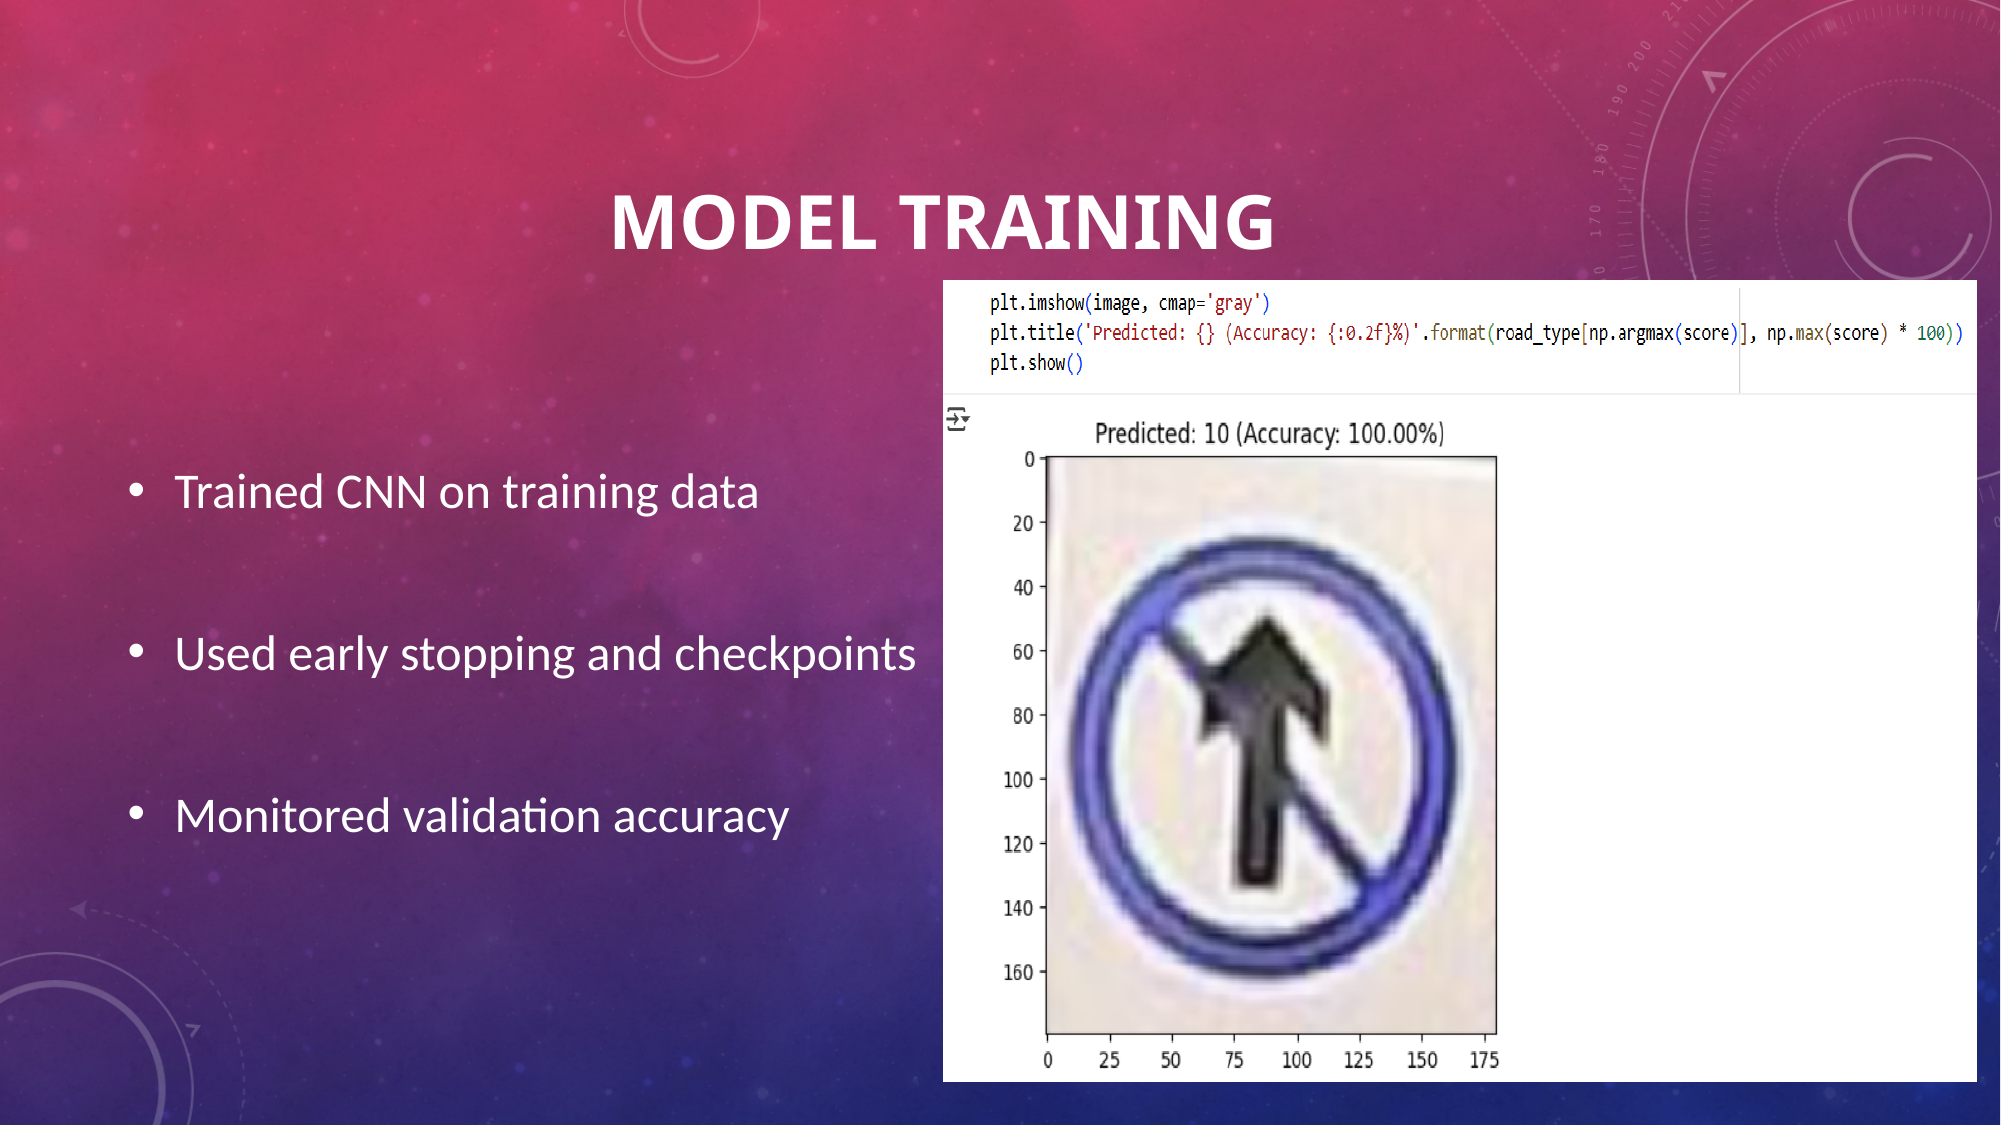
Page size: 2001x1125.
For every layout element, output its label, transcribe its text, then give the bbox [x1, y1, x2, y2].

list Trained CNN on training data Used early stopping and checkpoints Monitored validation accuracy [112, 351, 937, 950]
title Model Training [112, 99, 1775, 339]
picture [0, 0, 2001, 1125]
